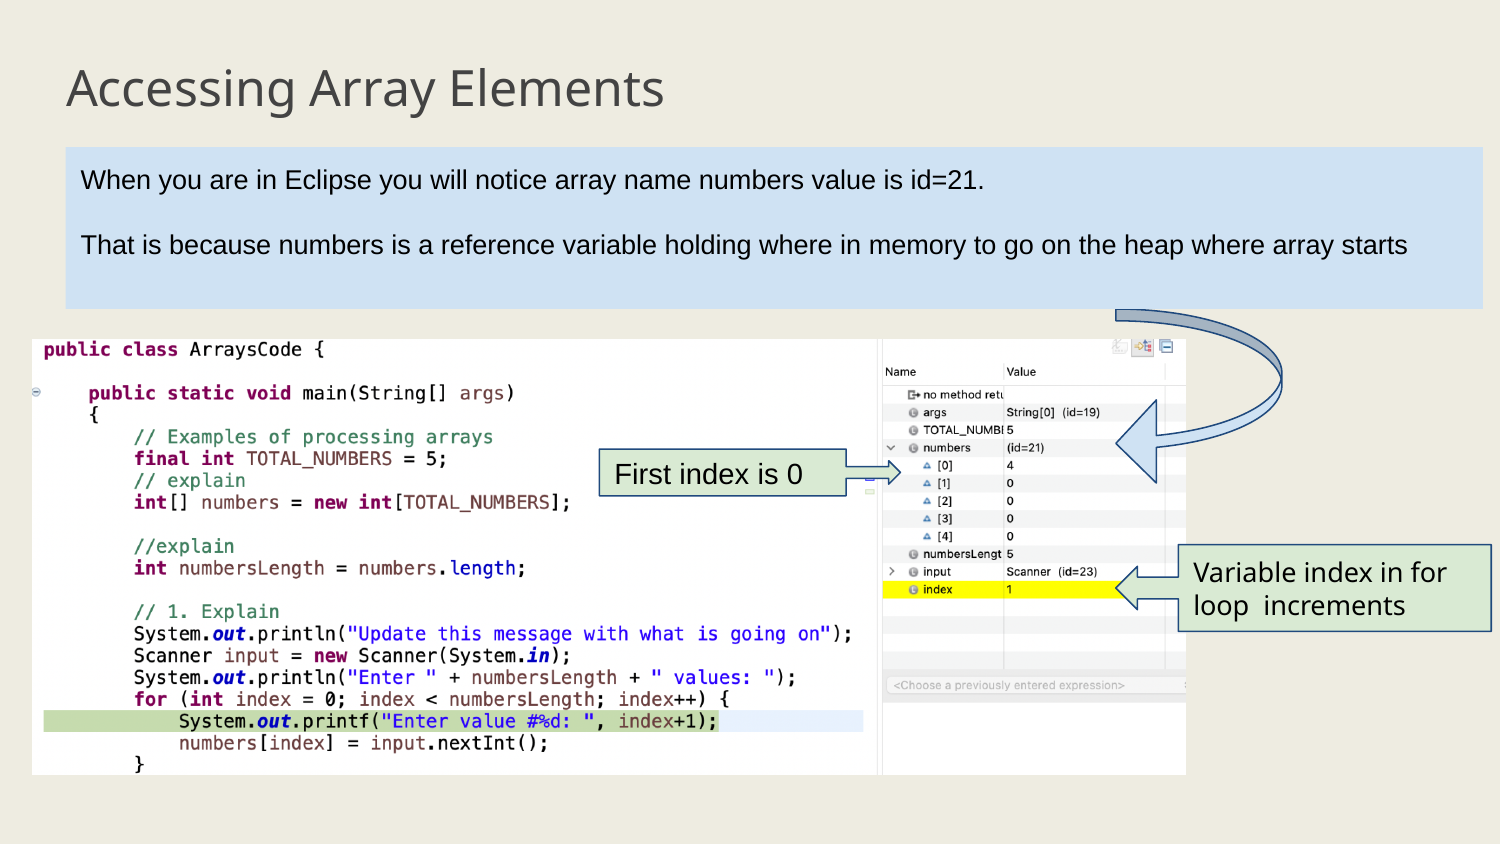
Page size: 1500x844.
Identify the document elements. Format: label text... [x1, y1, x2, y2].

text_box Variable index in for loop increments [1191, 544, 1492, 632]
picture [31, 339, 1186, 775]
text_box When you are in Eclipse you will notice array name numbers value is id=21. That is because numbers is a reference variable holding where in memory to go on the heap where array starts [65, 147, 1483, 309]
title Accessing Array Elements [51, 41, 1449, 136]
text_box [1115, 309, 1282, 443]
